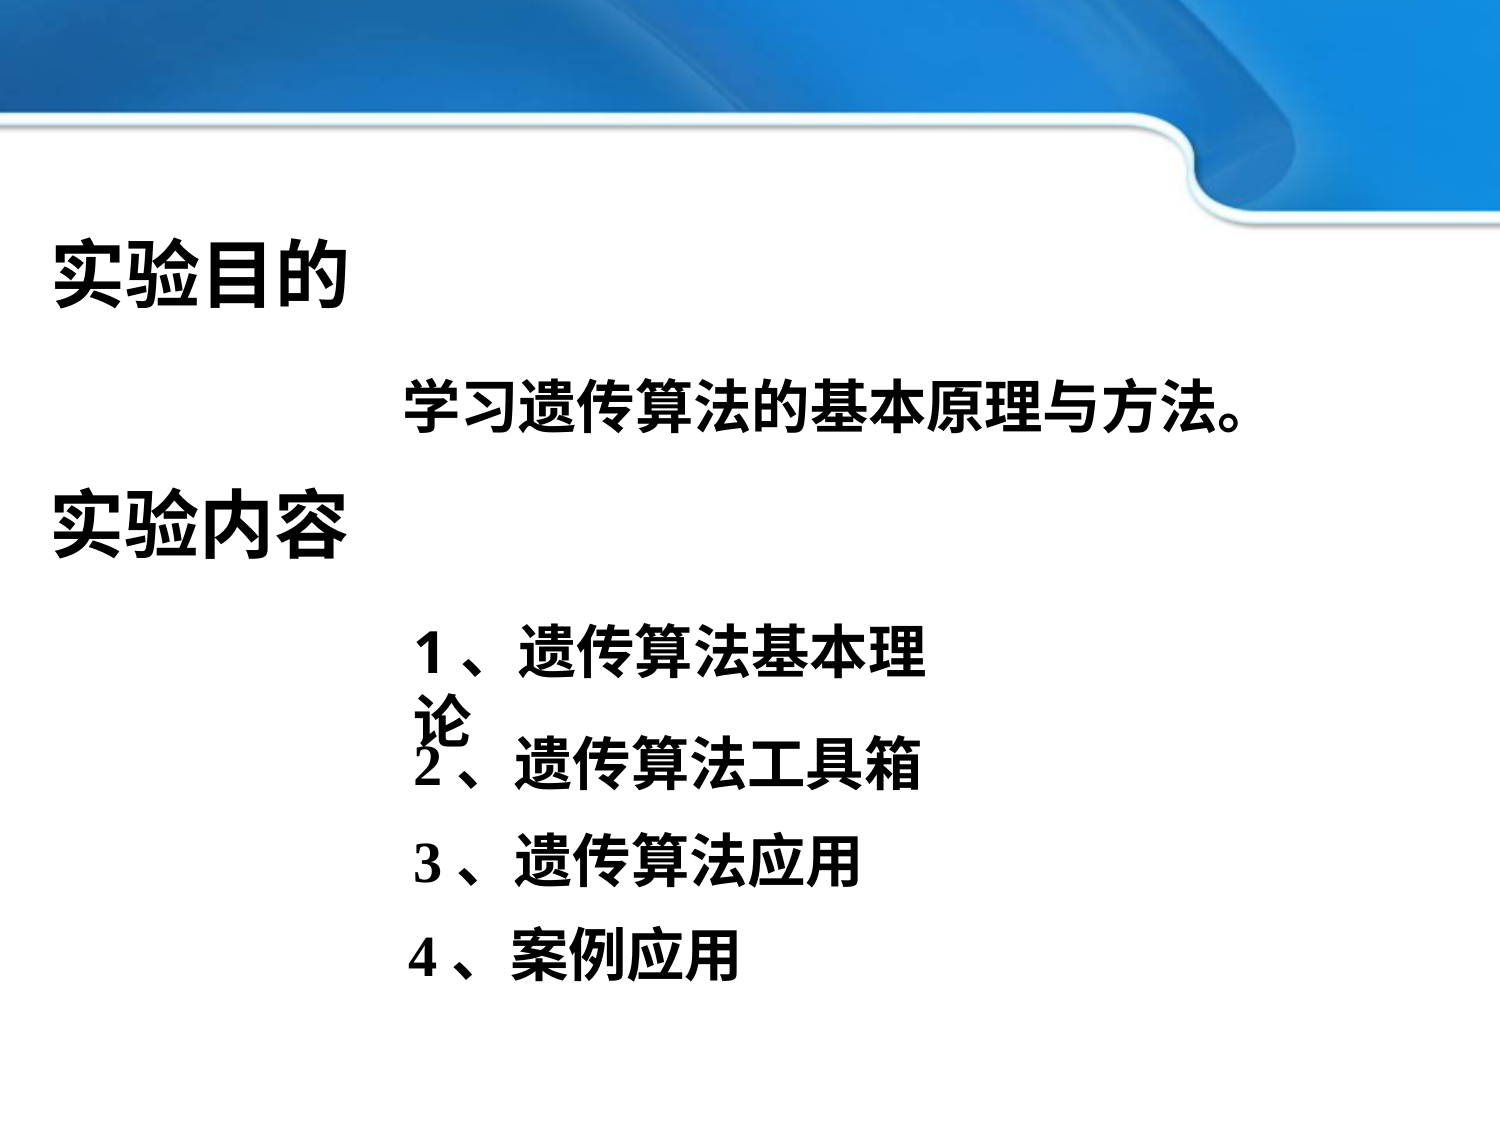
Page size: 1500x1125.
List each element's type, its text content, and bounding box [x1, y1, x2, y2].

text_box 4、案例应用 [393, 910, 758, 996]
text_box 3、遗传算法应用 [398, 816, 1161, 902]
picture [0, 0, 1500, 1125]
text_box 2、遗传算法工具箱 [398, 720, 1111, 805]
text_box 学习遗传算法的基本原理与方法。 [387, 363, 1292, 448]
text_box 1、遗传算法基本理论 [398, 607, 999, 720]
text_box 实验目的 [35, 219, 499, 325]
text_box 实验内容 [35, 470, 487, 575]
